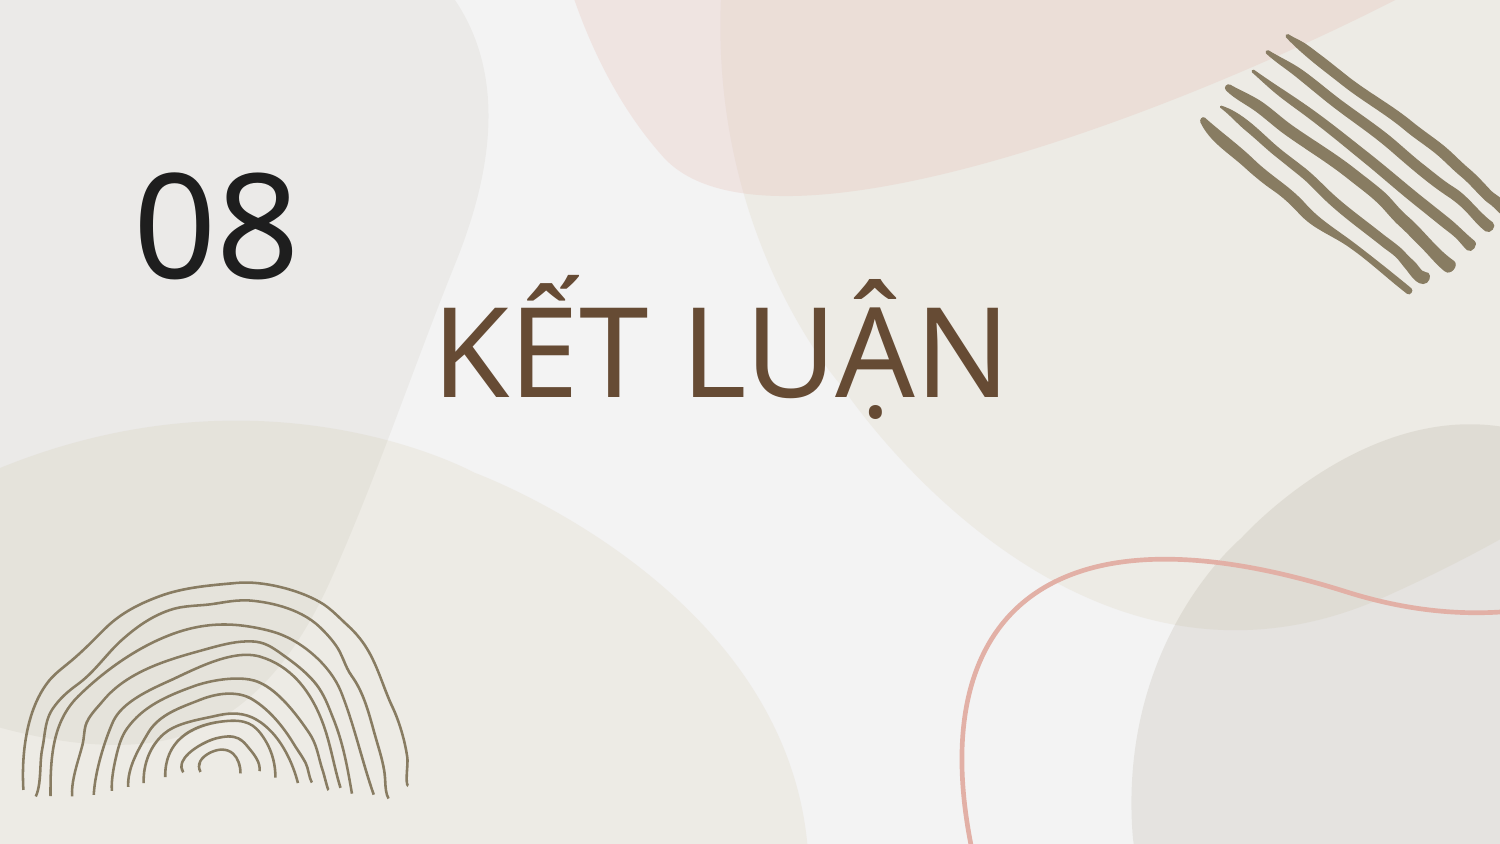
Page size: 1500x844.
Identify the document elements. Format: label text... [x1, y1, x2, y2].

title 08 [118, 138, 365, 323]
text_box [1219, 0, 1496, 329]
title KẾT LUẬN [417, 257, 1192, 522]
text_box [4, 472, 421, 844]
